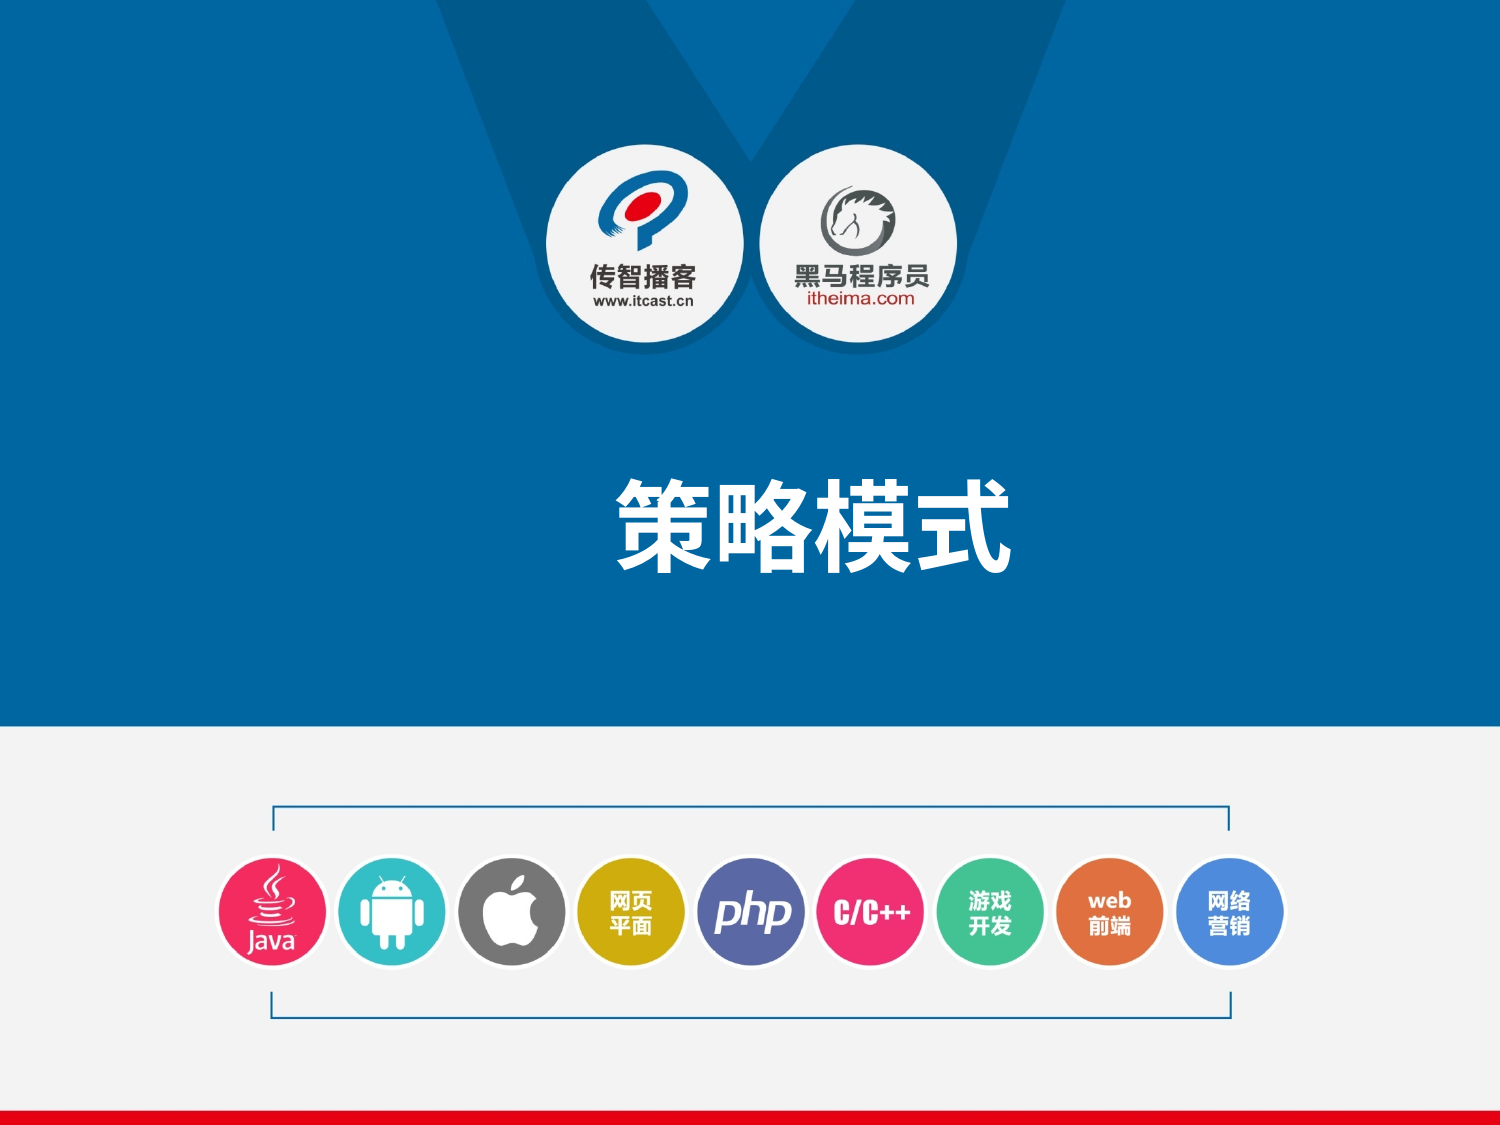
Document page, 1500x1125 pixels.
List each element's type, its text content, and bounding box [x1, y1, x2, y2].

picture [0, 0, 1500, 1125]
text_box 策略模式 [598, 456, 1029, 592]
